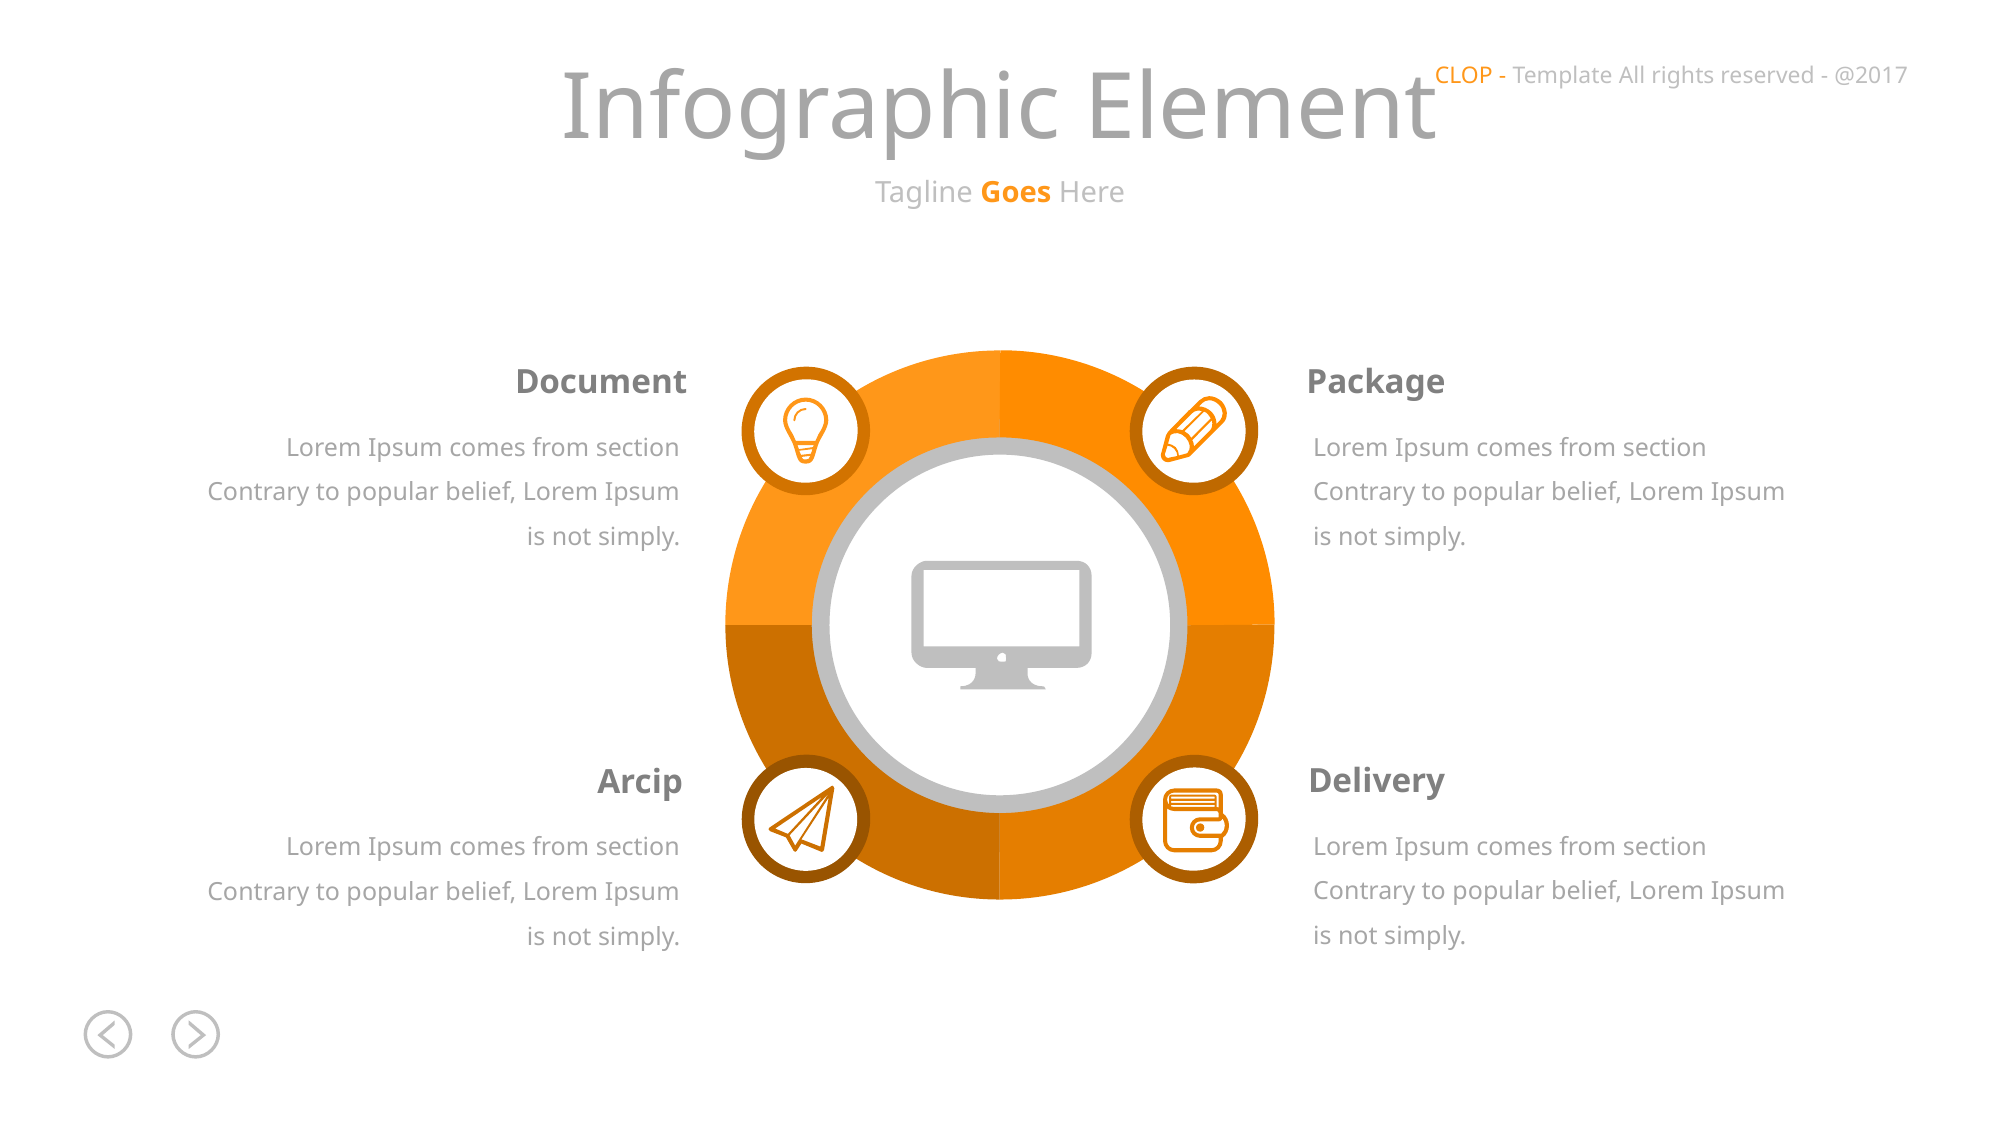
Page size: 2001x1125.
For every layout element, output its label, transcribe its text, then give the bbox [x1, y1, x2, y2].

text_box Delivery [1293, 752, 1461, 807]
text_box Arcip [582, 752, 698, 808]
text_box [1160, 396, 1227, 463]
text_box [741, 754, 871, 884]
text_box [1142, 379, 1246, 483]
text_box [1129, 754, 1259, 884]
text_box [1129, 366, 1259, 496]
text_box [911, 560, 1092, 690]
text_box Lorem Ipsum comes from section Contrary to popular belief, Lorem Ipsum is not simply. [180, 408, 696, 559]
text_box [754, 379, 858, 483]
text_box Infographic Element [546, 39, 1454, 165]
text_box Lorem Ipsum comes from section Contrary to popular belief, Lorem Ipsum is not simply. [180, 808, 696, 958]
text_box Document [500, 353, 703, 408]
text_box Lorem Ipsum comes from section Contrary to popular belief, Lorem Ipsum is not simply. [1298, 807, 1813, 957]
text_box [812, 438, 1187, 813]
text_box [1000, 624, 1275, 900]
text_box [783, 397, 829, 464]
text_box [999, 350, 1275, 625]
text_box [1162, 788, 1232, 853]
text_box [725, 625, 1000, 900]
text_box [1142, 767, 1246, 871]
text_box Package [1291, 353, 1461, 408]
text_box [725, 350, 1000, 625]
text_box [768, 785, 835, 852]
text_box Tagline Goes Here [860, 165, 1140, 216]
text_box [741, 366, 871, 496]
text_box [754, 767, 858, 871]
text_box Lorem Ipsum comes from section Contrary to popular belief, Lorem Ipsum is not simply. [1298, 408, 1813, 559]
